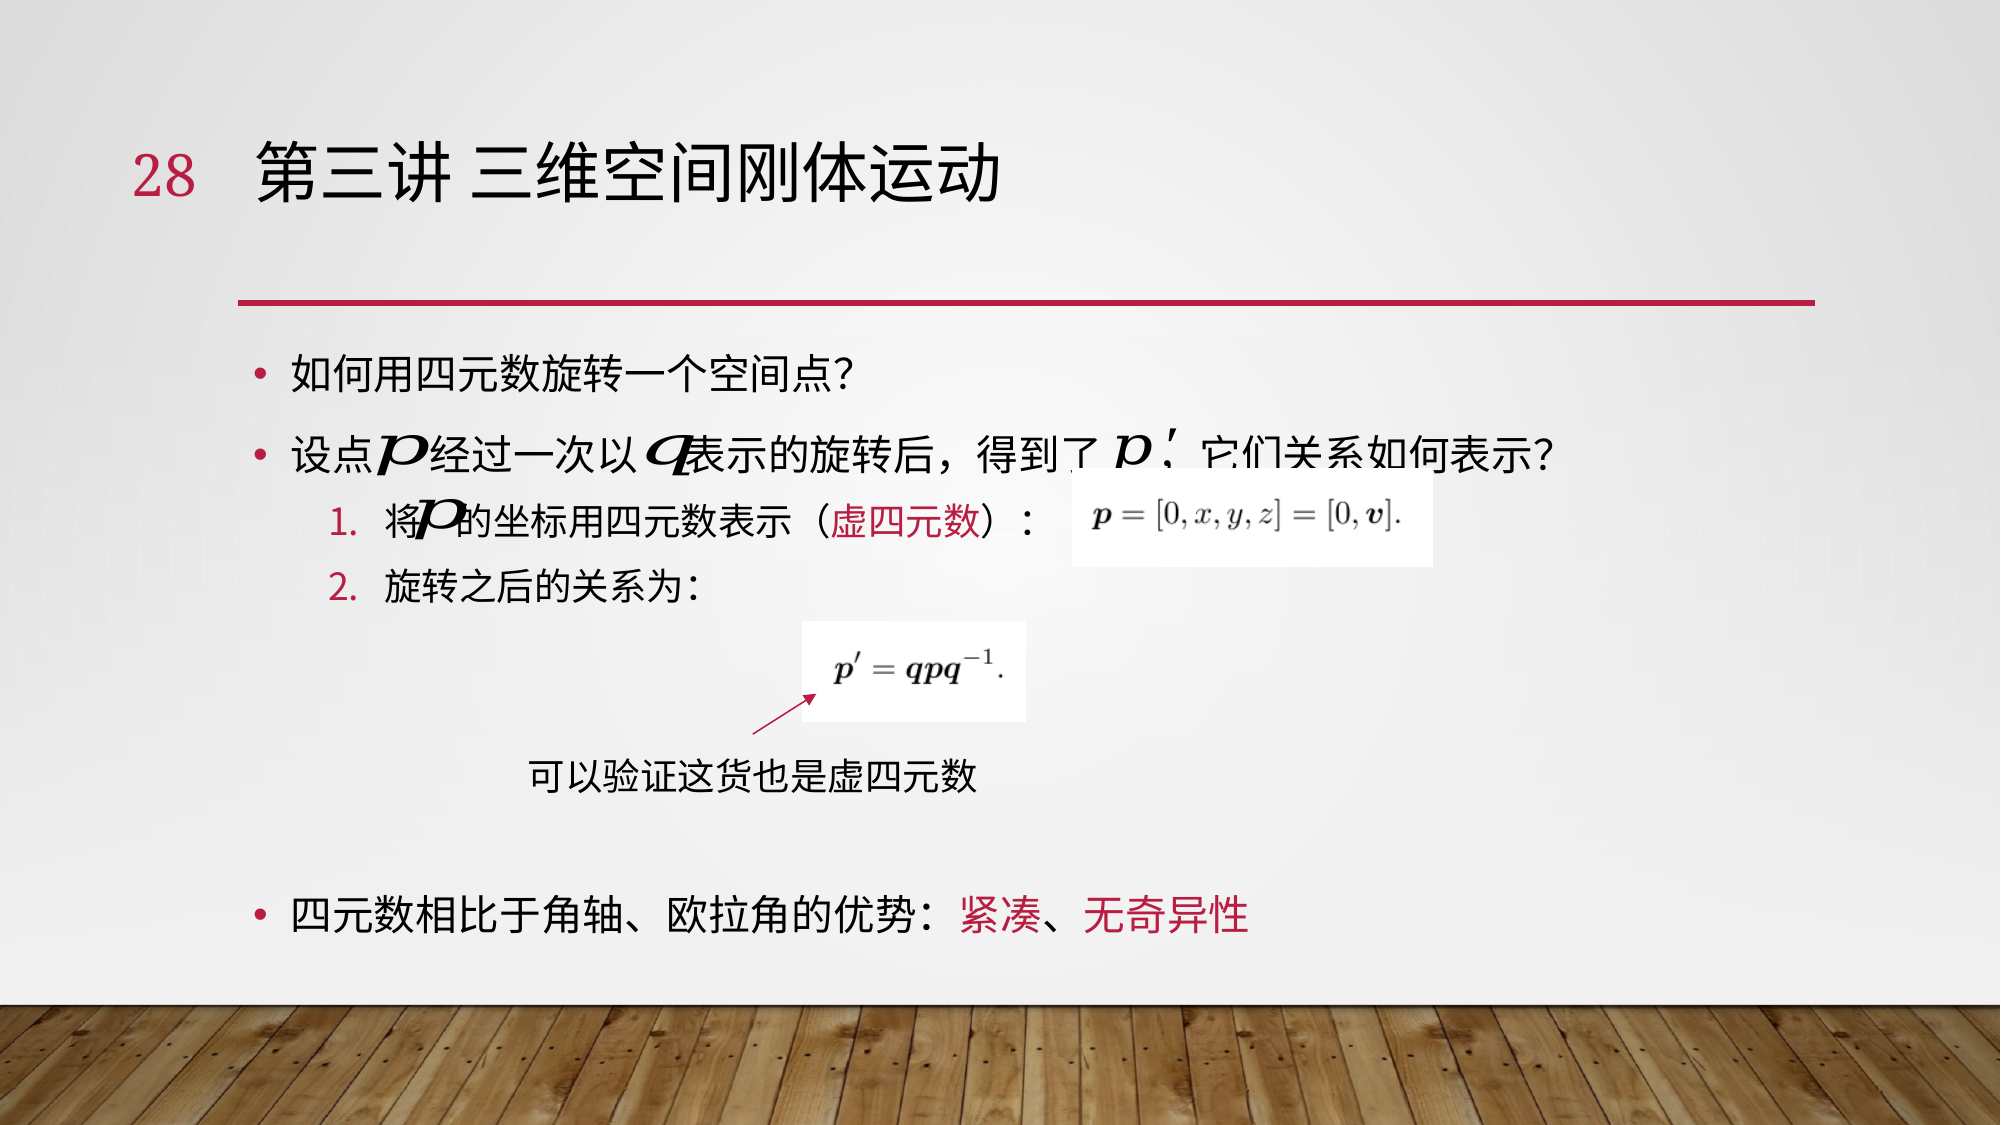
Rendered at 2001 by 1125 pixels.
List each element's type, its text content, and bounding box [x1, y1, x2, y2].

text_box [752, 693, 817, 735]
list 如何用四元数旋转一个空间点？ 设点 经过一次以 表示的旋转后，得到了 ，它们关系如何表示？ 将 的坐标用四元数表示（虚四元数）： 旋转之后的关系为： 四元数相比于角轴、欧拉角的优势：紧凑、无奇异性 [238, 330, 1814, 897]
title 第三讲 三维空间刚体运动 [238, 131, 1814, 305]
picture [1072, 467, 1433, 568]
slide_number 28 [78, 131, 212, 214]
picture [801, 621, 1026, 723]
picture [0, 1005, 2000, 1125]
text_box 可以验证这货也是虚四元数 [512, 745, 993, 806]
